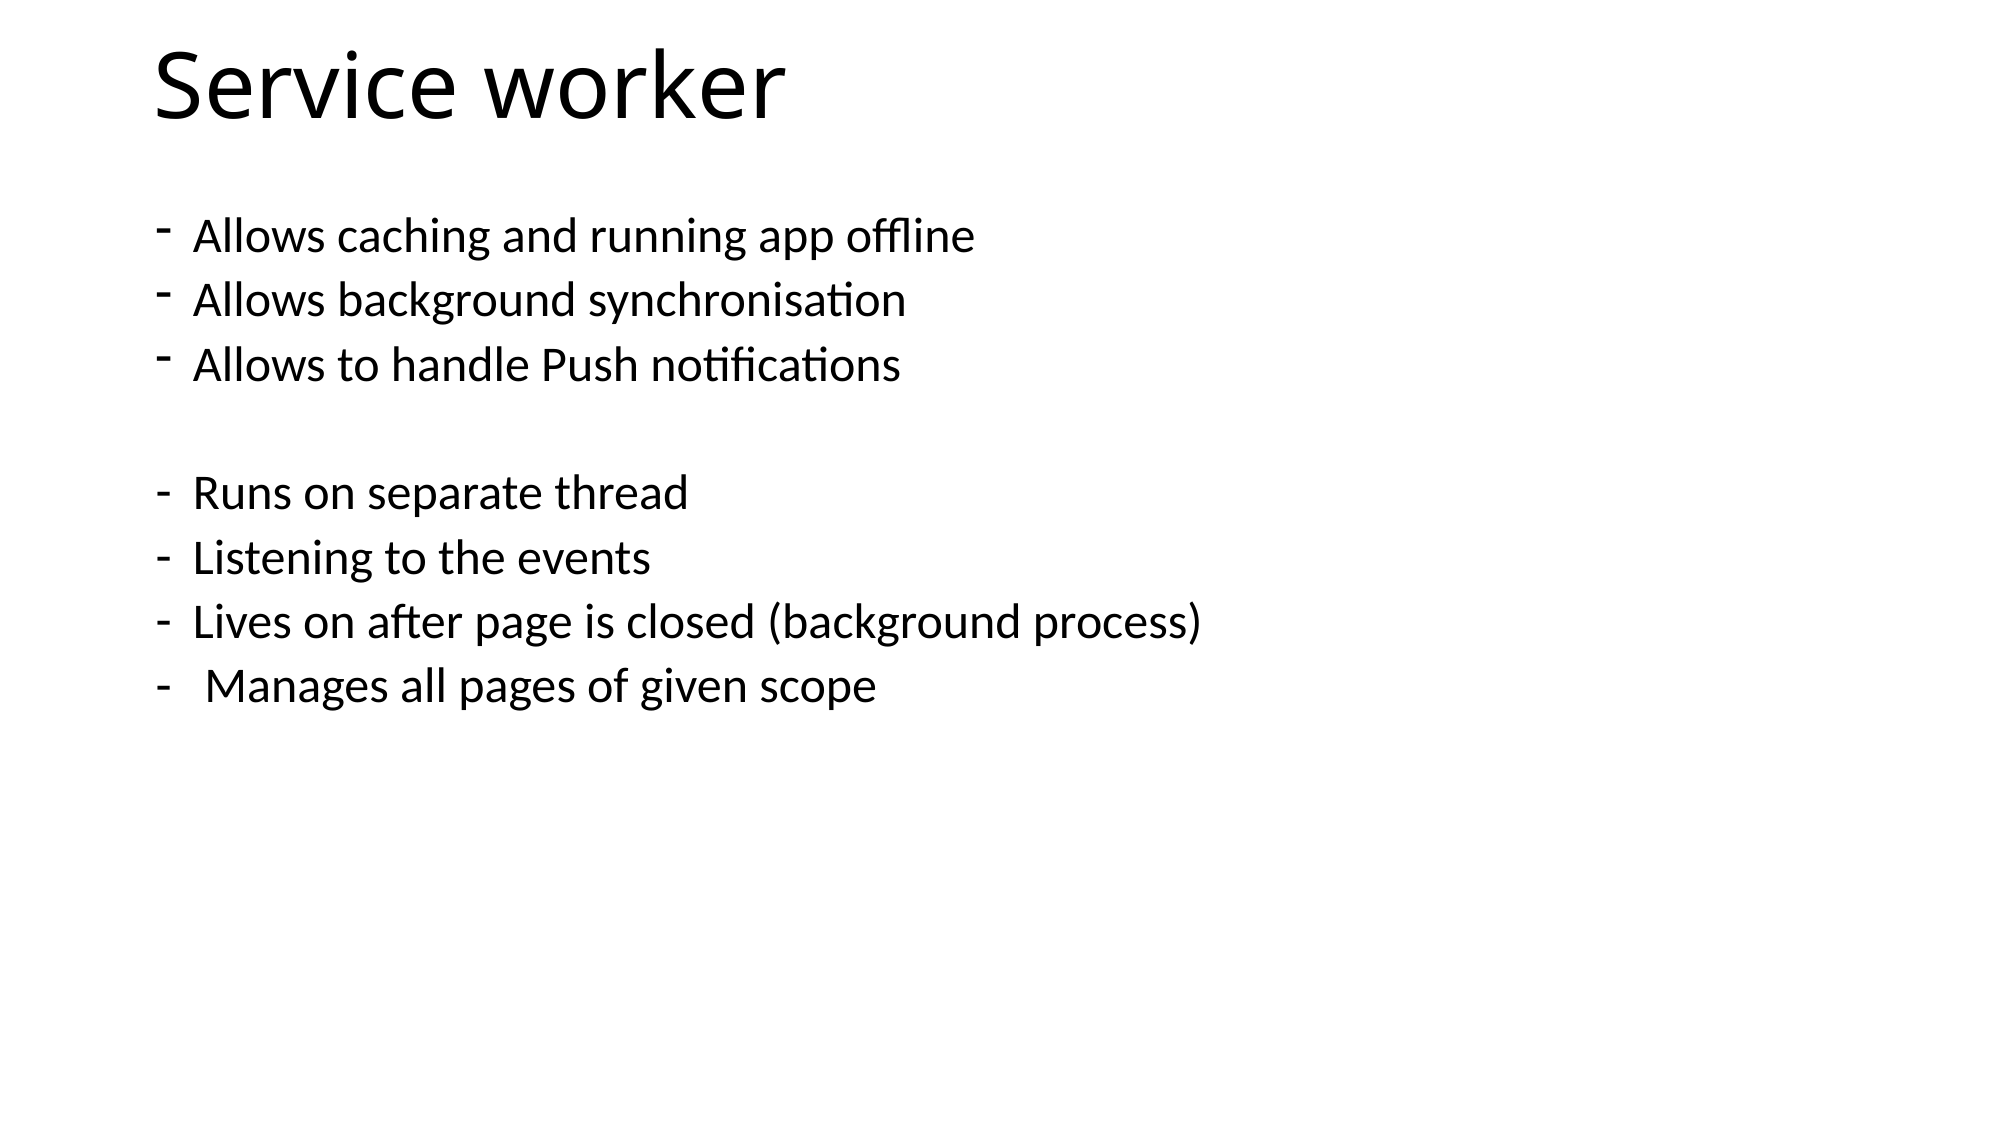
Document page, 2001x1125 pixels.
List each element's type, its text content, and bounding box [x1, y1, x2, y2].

title Service worker [138, 23, 1864, 154]
list Allows caching and running app offline Allows background synchronisation Allows to handle Push notifications Runs on separate thread Listening to the events Lives on after page is closed (background process) Manages all pages of given scope [65, 201, 1863, 1069]
